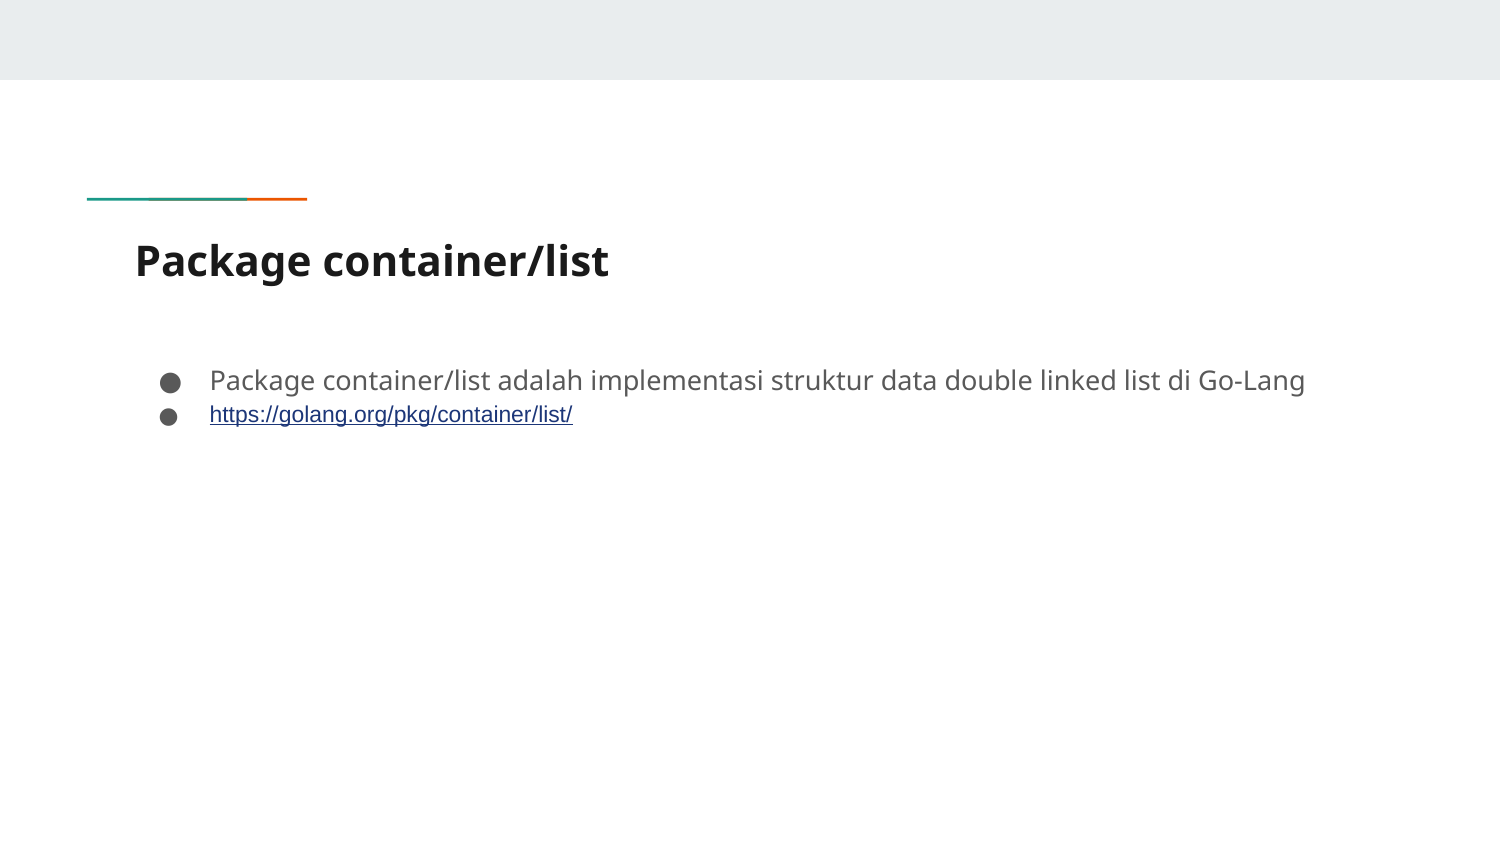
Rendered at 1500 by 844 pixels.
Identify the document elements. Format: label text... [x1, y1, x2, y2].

list Package container/list adalah implementasi struktur data double linked list di Go-Lang https://golang.org/pkg/container/list/ [119, 341, 1381, 712]
title Package container/list [119, 216, 1381, 305]
